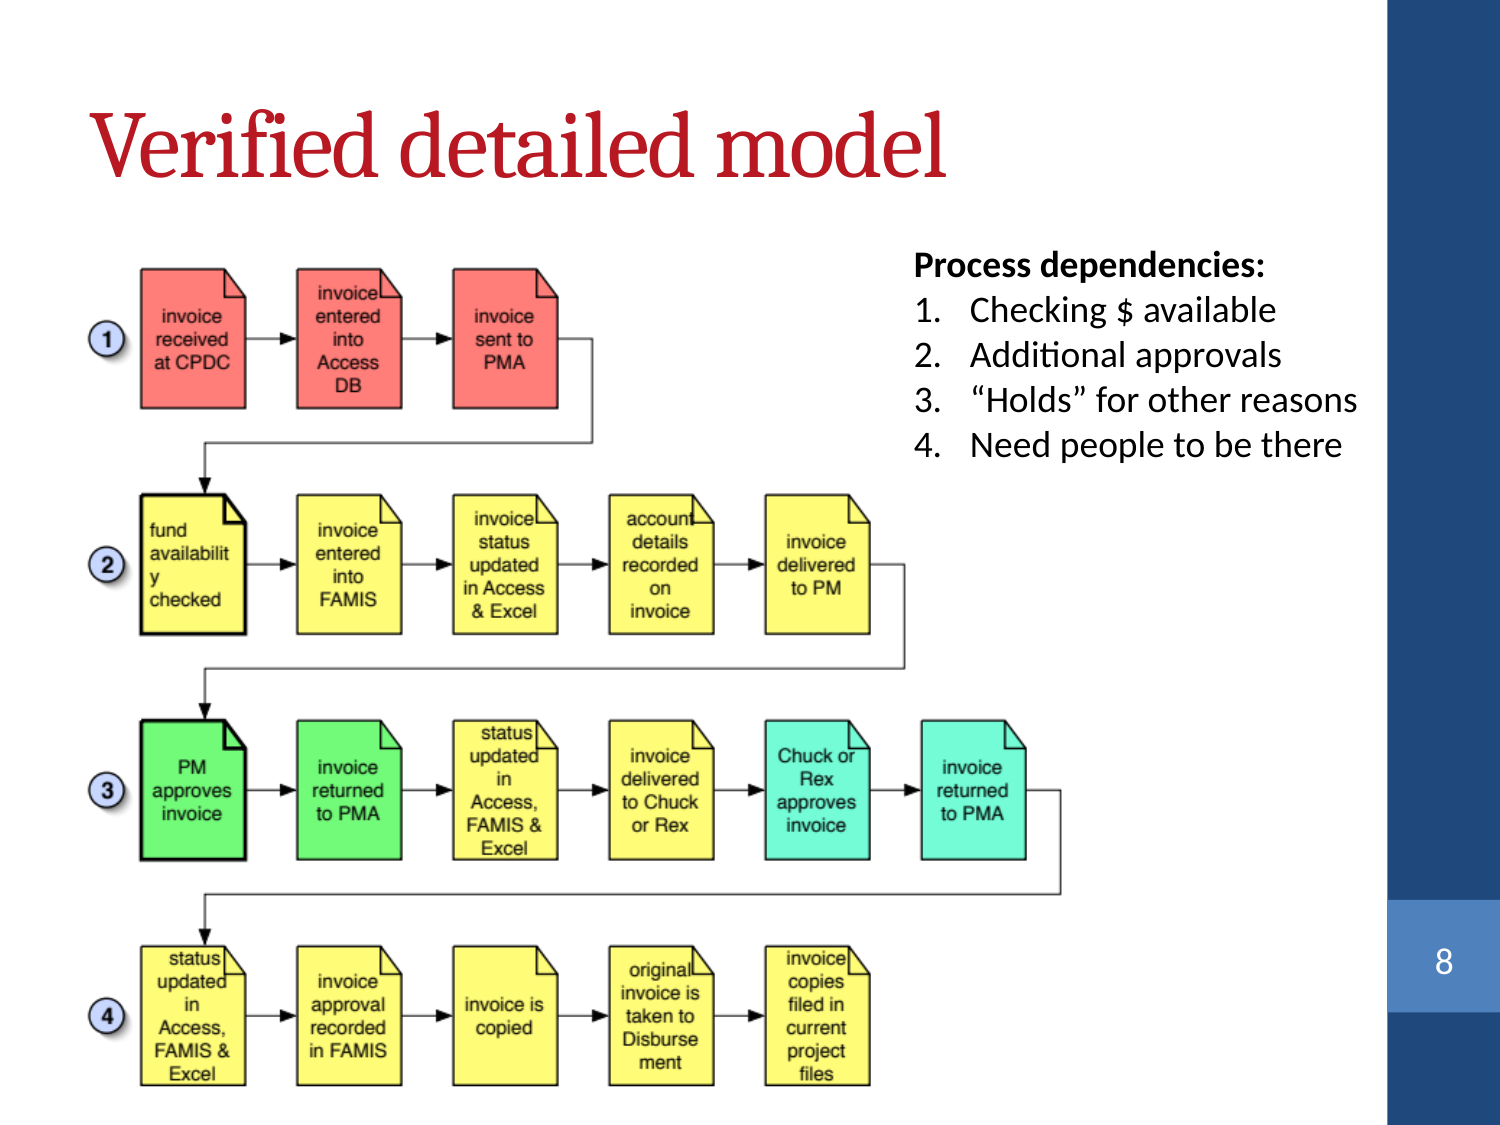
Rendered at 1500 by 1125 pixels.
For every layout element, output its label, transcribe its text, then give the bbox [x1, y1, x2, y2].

picture [74, 254, 1077, 1096]
text_box Verified detailed model [74, 45, 1325, 233]
text_box Process dependencies: Checking $ available Additional approvals “Holds” for other reasons Need people to be there [898, 232, 1374, 473]
text_box <number> [1399, 926, 1490, 992]
